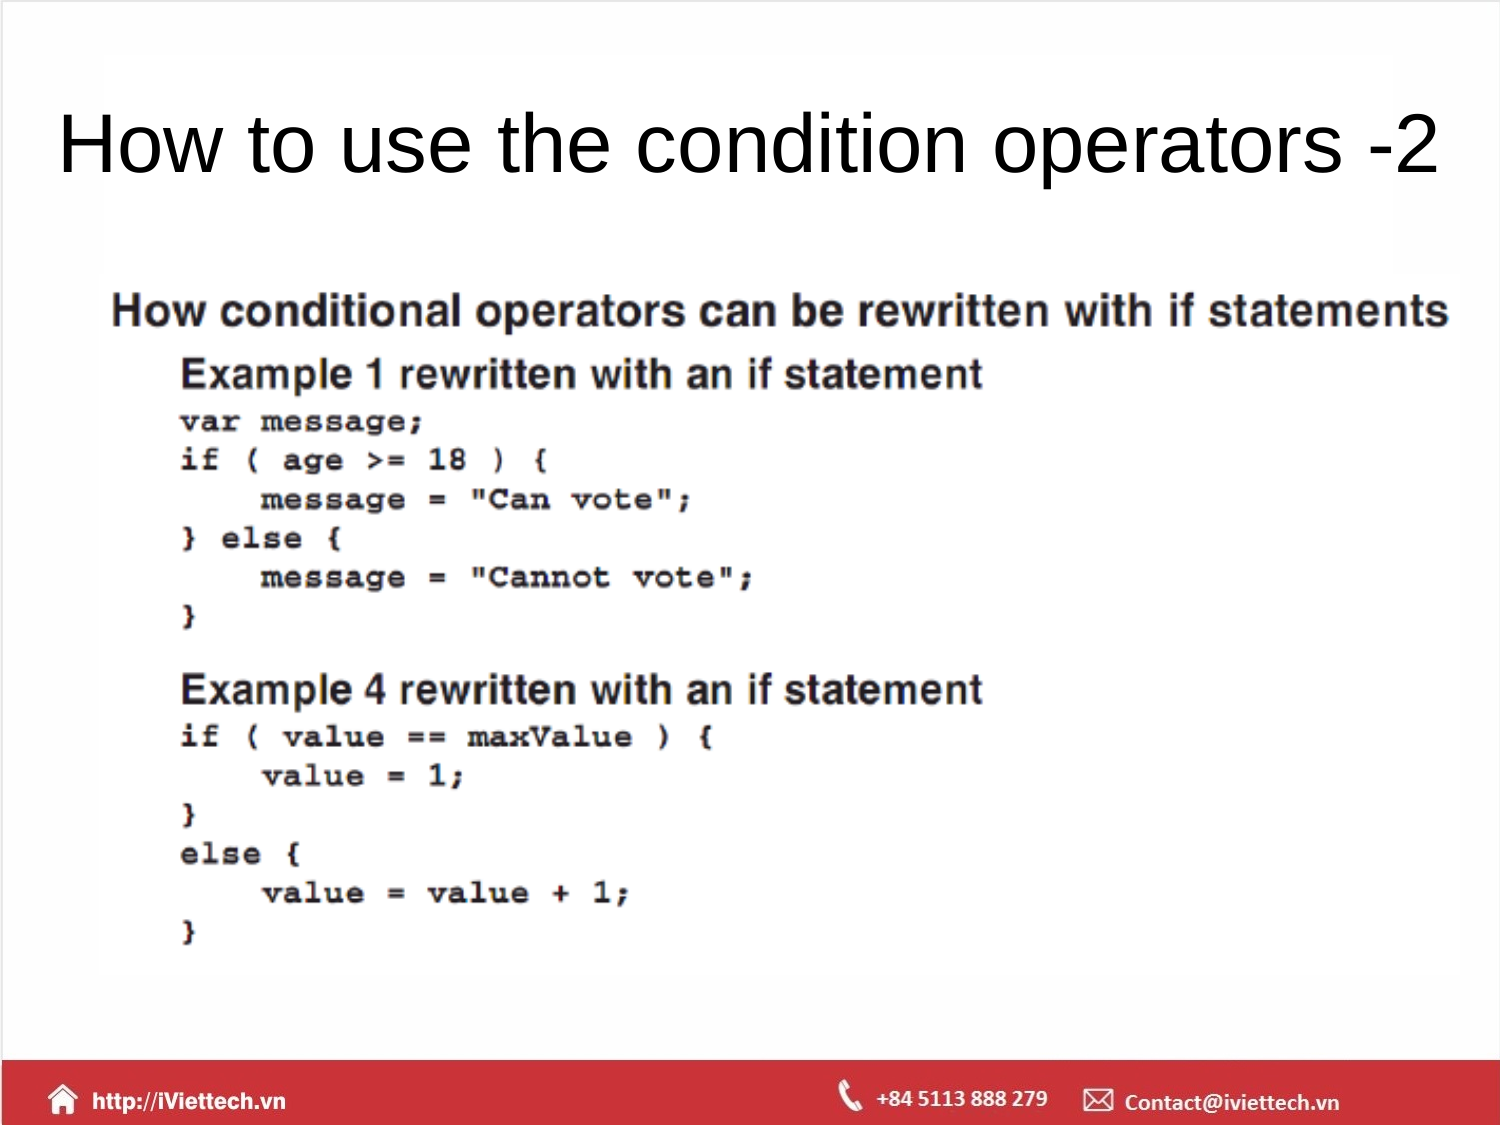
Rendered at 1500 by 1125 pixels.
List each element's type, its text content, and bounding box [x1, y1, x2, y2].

picture [0, 0, 1500, 1125]
title How to use the condition operators -2 [37, 44, 1463, 233]
